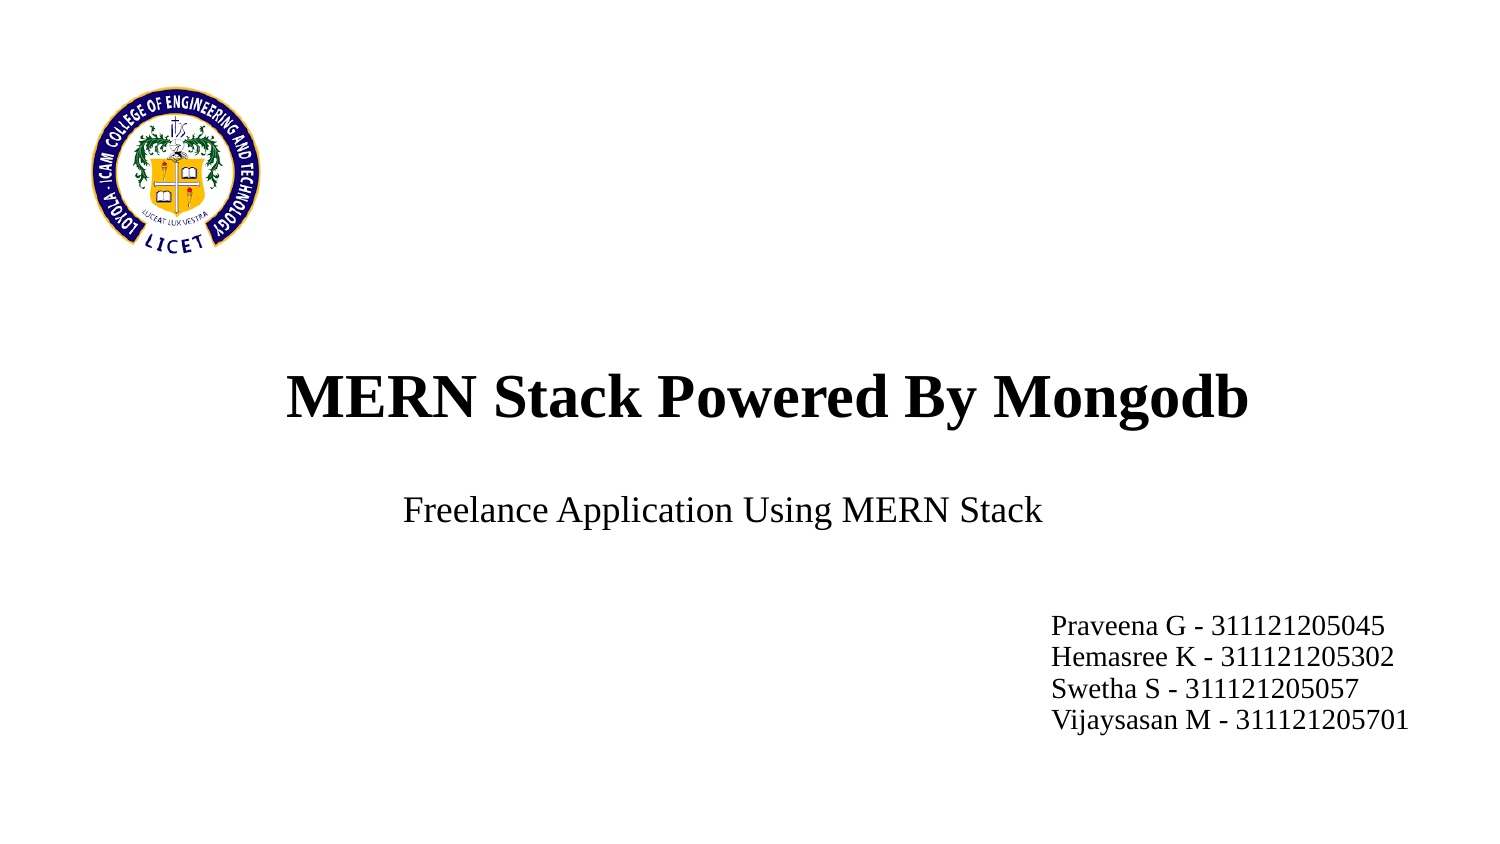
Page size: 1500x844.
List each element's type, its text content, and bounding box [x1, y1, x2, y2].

text_box Freelance Application Using MERN Stack [387, 459, 1184, 546]
title MERN Stack Powered By Mongodb [70, 327, 1468, 446]
subtitle Praveena G - 311121205045 Hemasree K - 311121205302 Swetha S - 311121205057 Vijaysasan M - 311121205701 [1036, 560, 1449, 752]
picture [79, 73, 272, 266]
